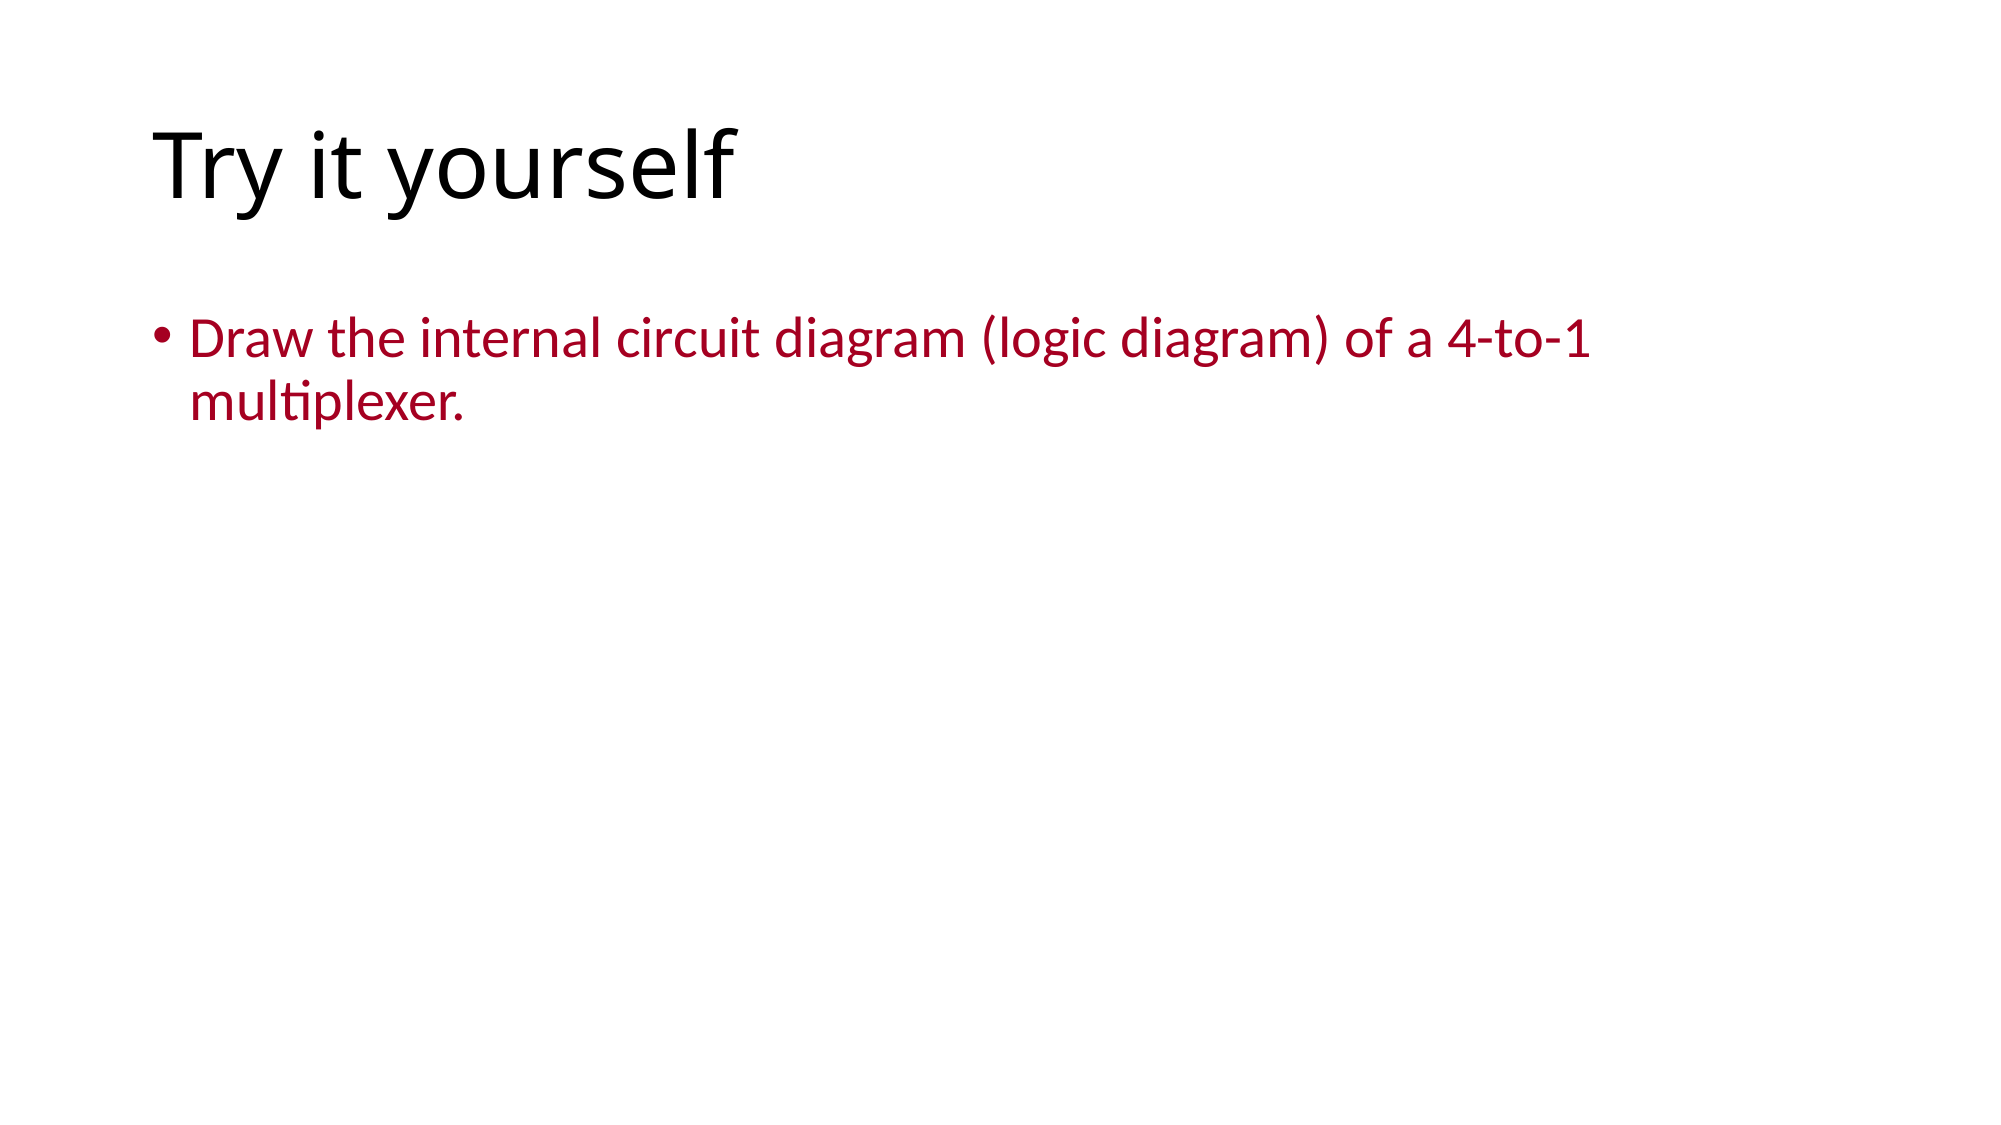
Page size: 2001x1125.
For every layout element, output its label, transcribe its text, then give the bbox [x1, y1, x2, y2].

title Try it yourself [137, 59, 1863, 278]
list Draw the internal circuit diagram (logic diagram) of a 4-to-1 multiplexer. [137, 299, 1863, 1014]
